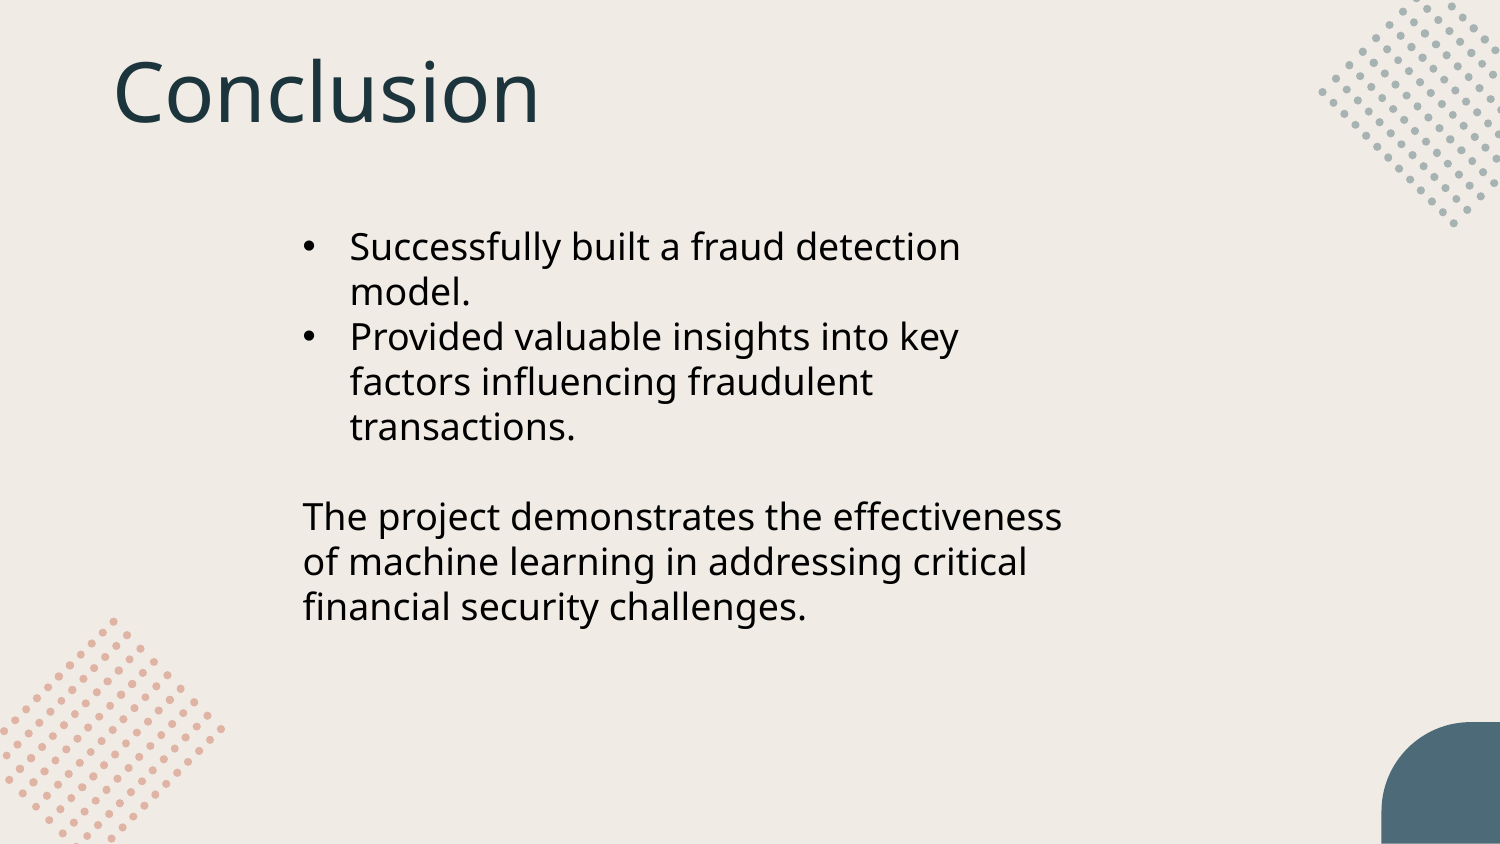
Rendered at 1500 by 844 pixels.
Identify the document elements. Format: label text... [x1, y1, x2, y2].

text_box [1317, 0, 1500, 229]
text_box Successfully built a fraud detection model. Provided valuable insights into key factors influencing fraudulent transactions. The project demonstrates the effectiveness of machine learning in addressing critical financial security challenges. [287, 215, 1082, 671]
title Conclusion [97, 42, 1312, 148]
